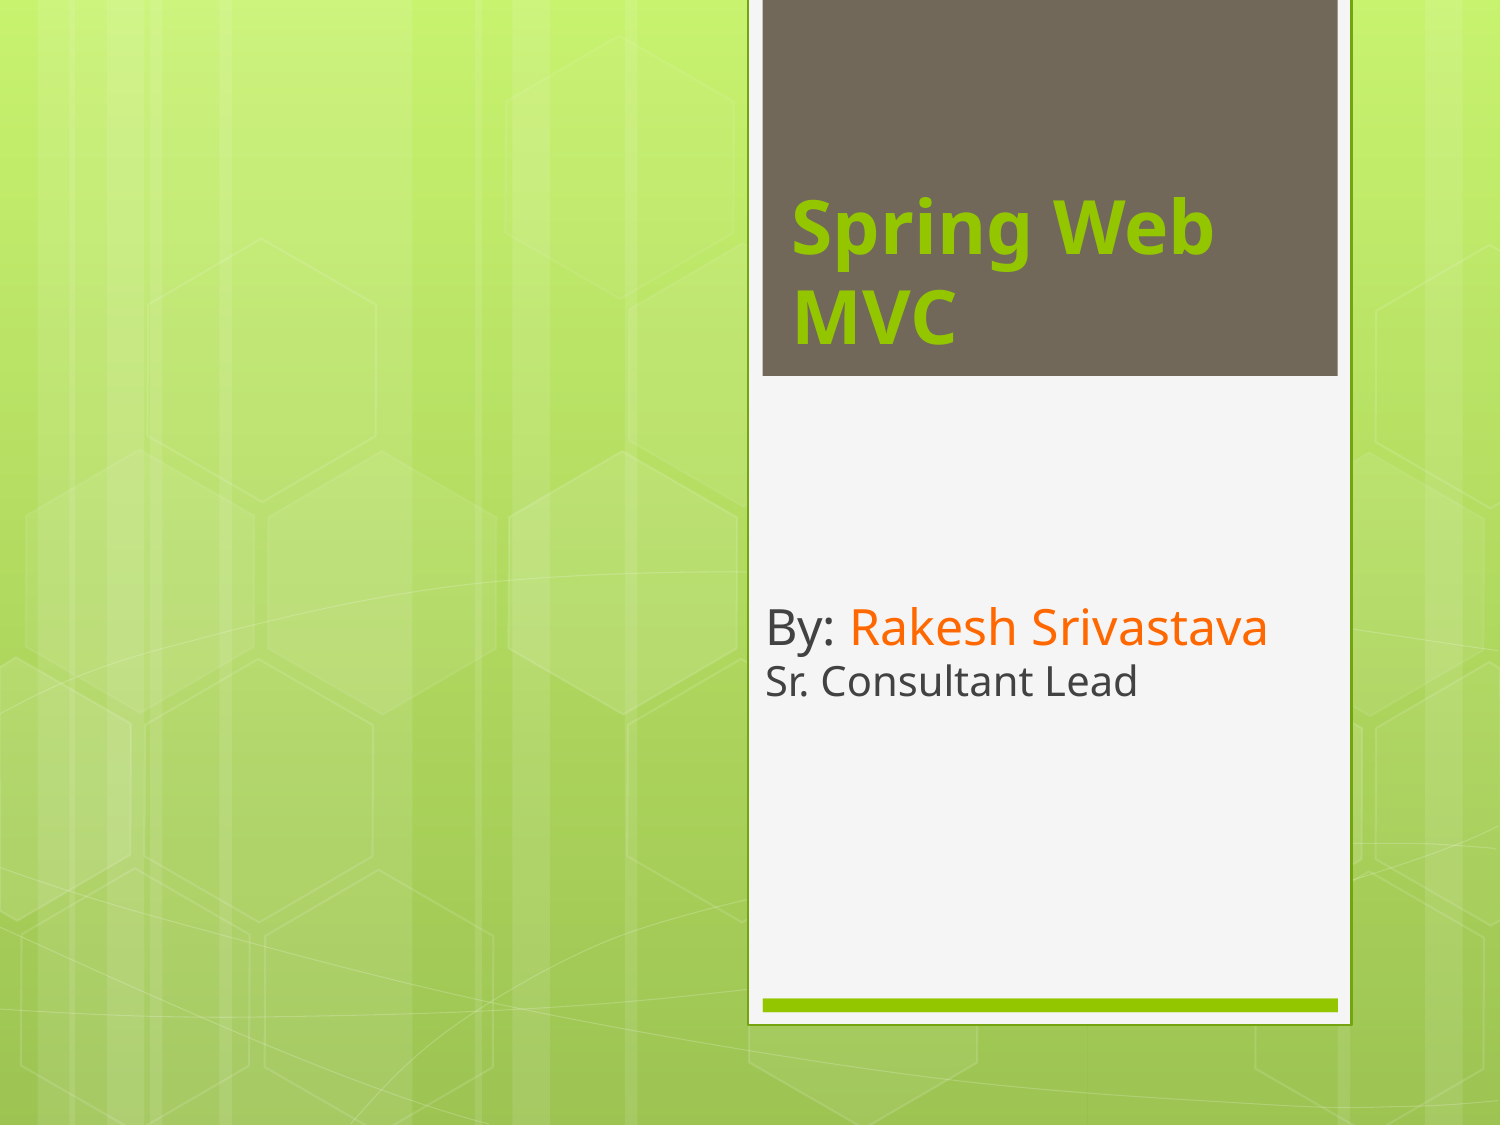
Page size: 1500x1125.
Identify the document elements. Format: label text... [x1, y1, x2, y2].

title Spring Web MVC [776, 87, 1320, 367]
subtitle By: Rakesh Srivastava Sr. Consultant Lead [750, 587, 1338, 1000]
